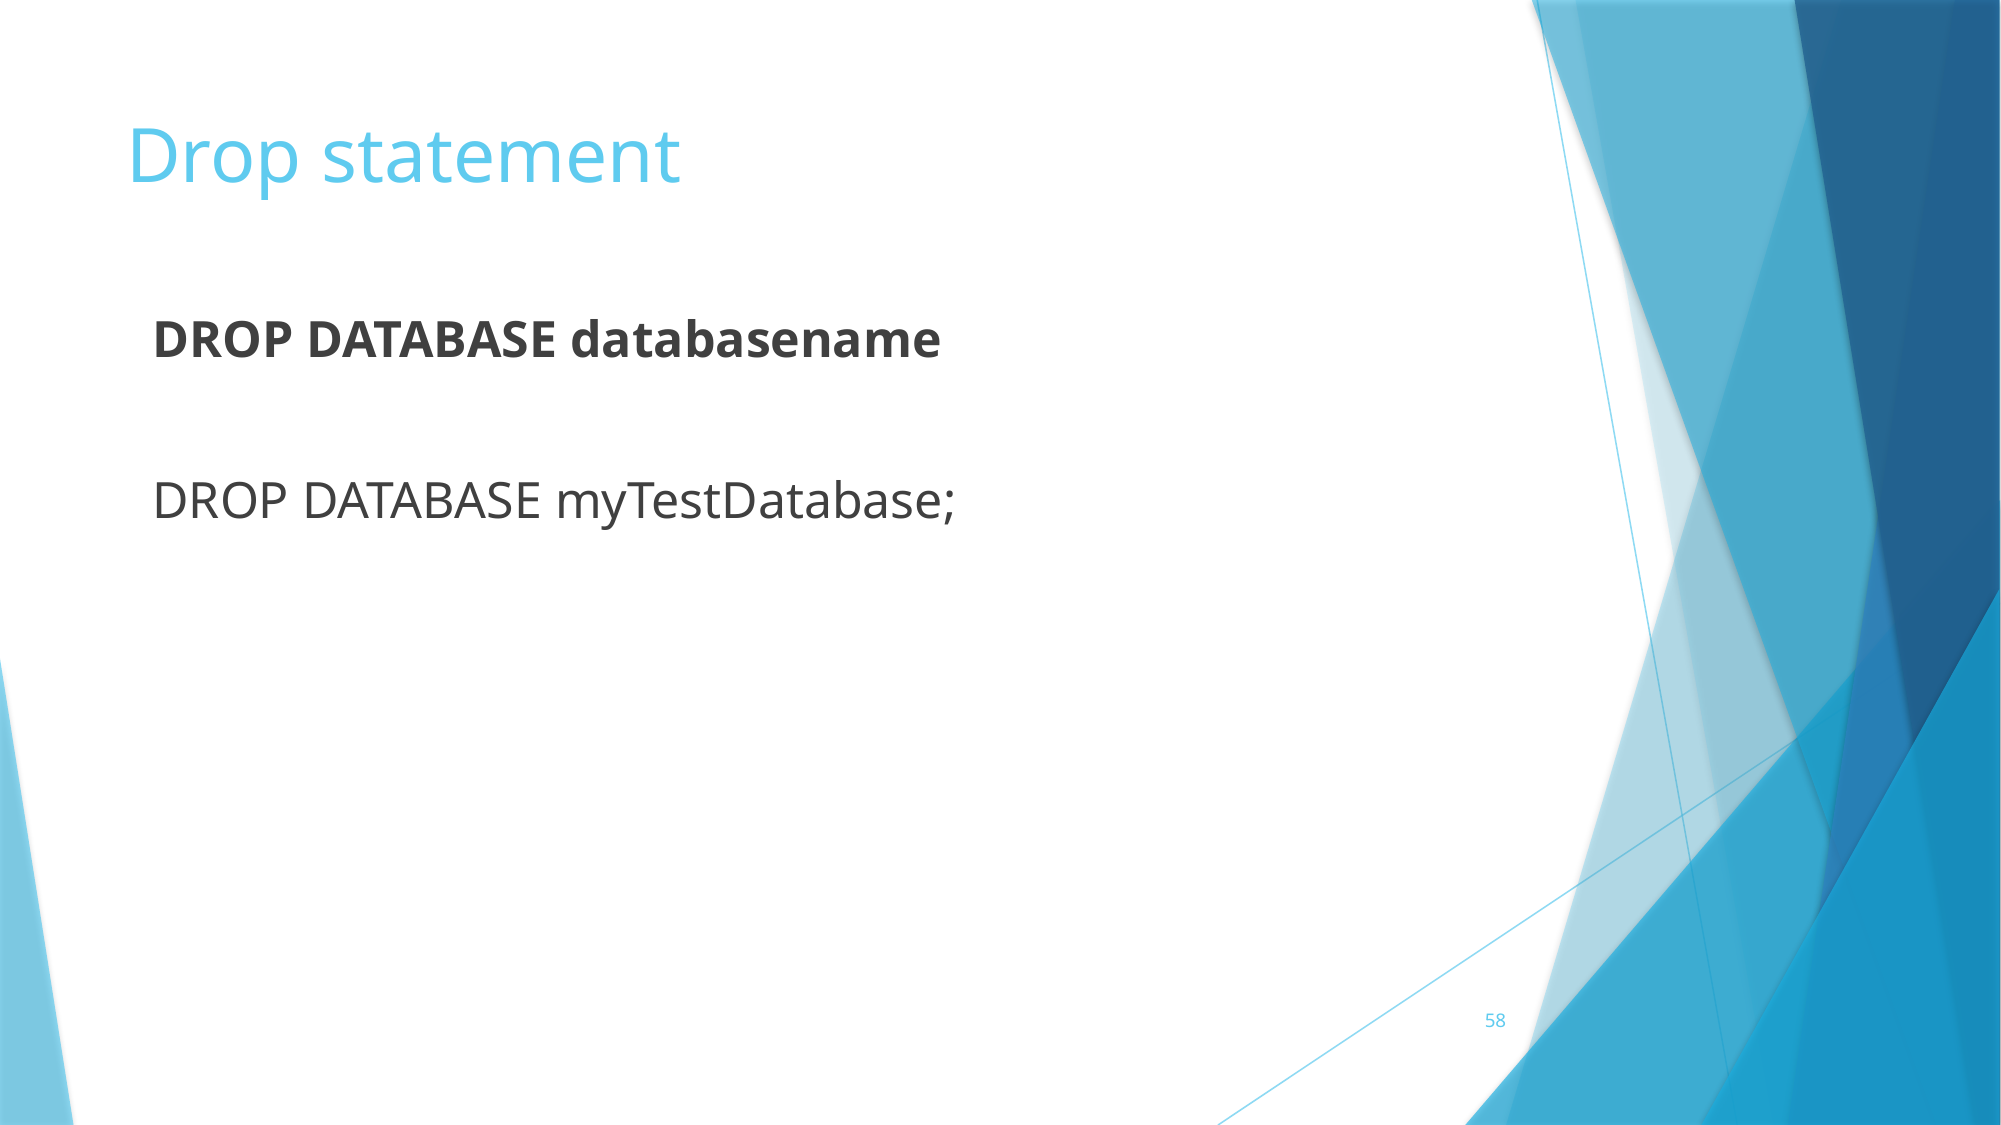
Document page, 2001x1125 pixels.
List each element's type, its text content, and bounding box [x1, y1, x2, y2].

slide_number 58 [1409, 991, 1522, 1051]
list DROP DATABASE databasename DROP DATABASE myTestDatabase; [137, 299, 1863, 1014]
title Drop statement [111, 99, 1522, 317]
